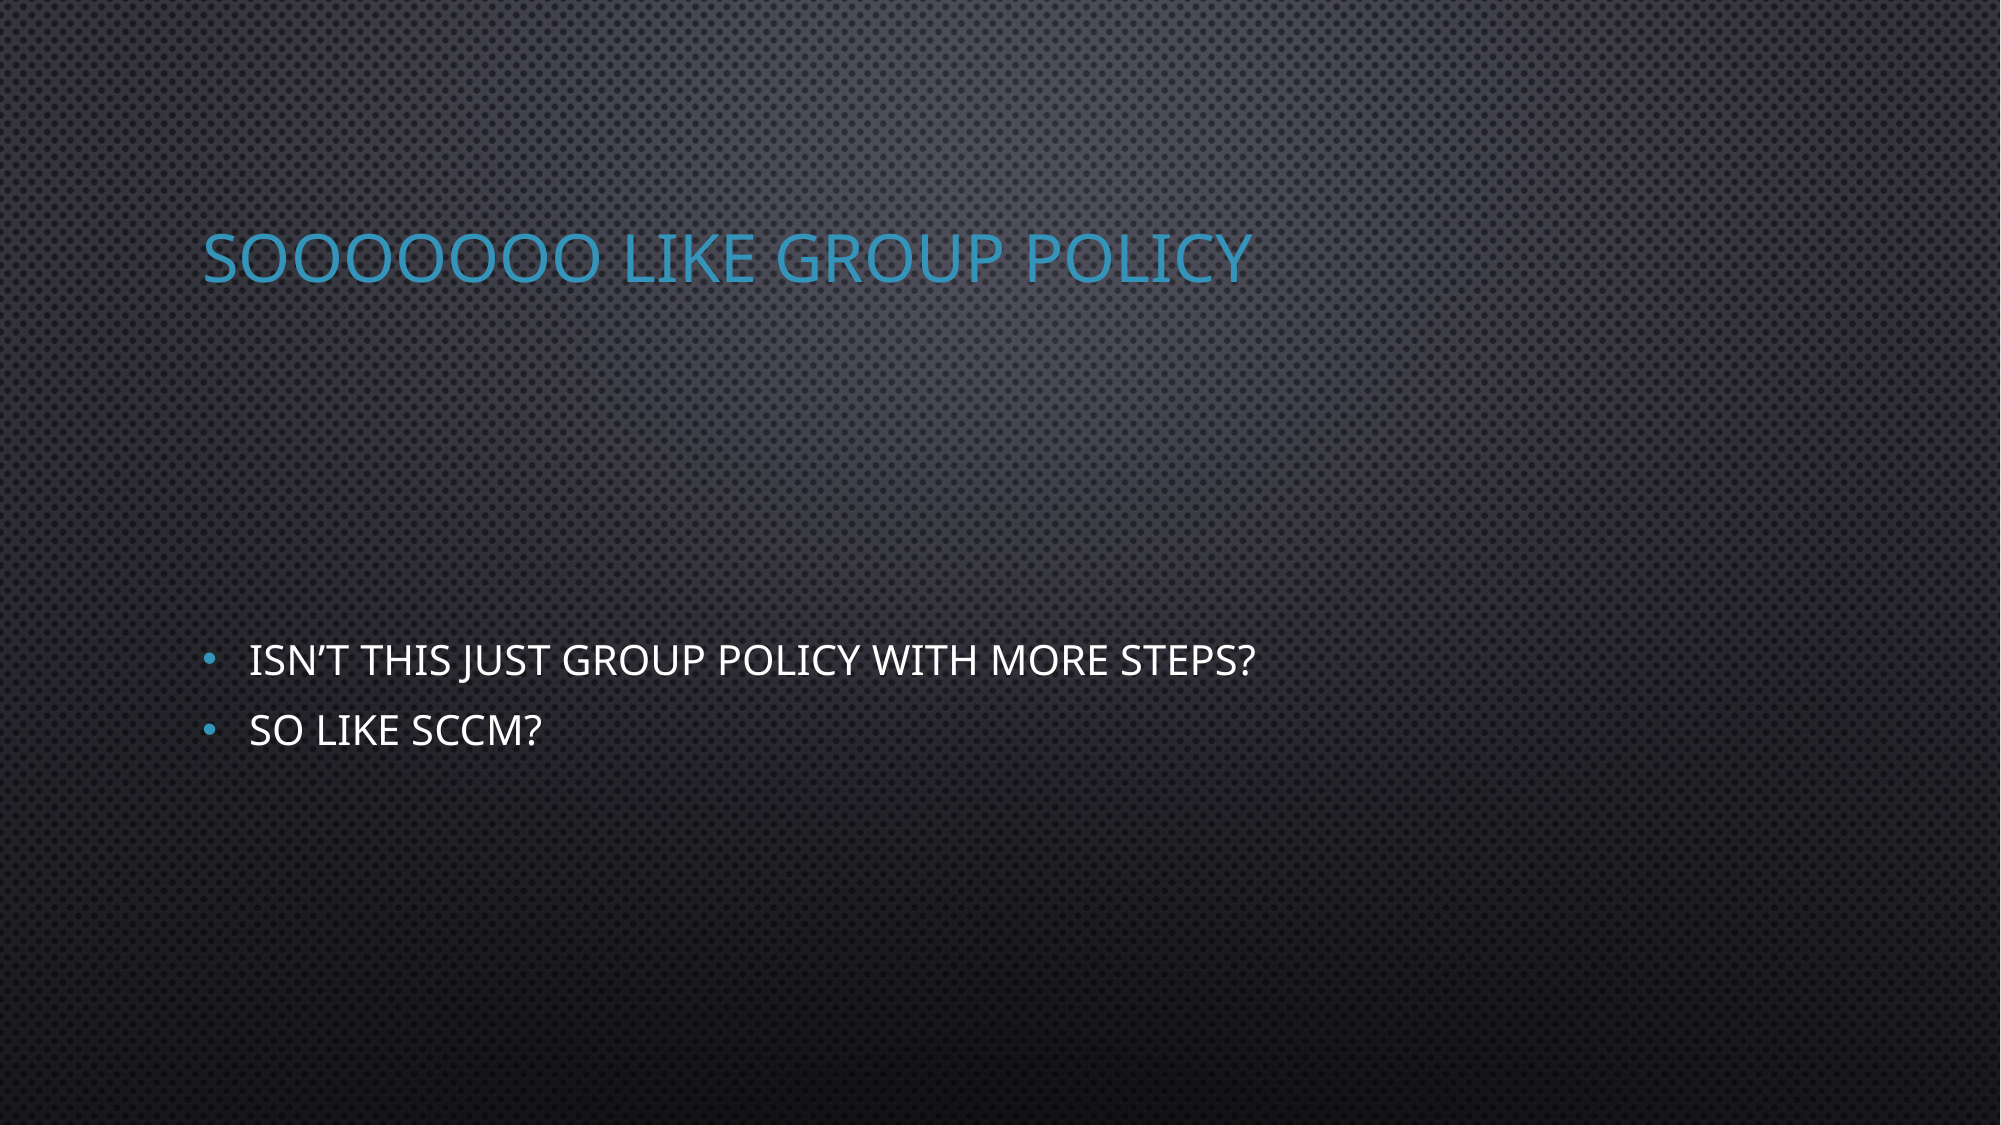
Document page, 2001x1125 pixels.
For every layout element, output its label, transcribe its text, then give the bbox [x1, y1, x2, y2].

list Isn’t this just group policy with more steps? So like SCCM? [187, 437, 1813, 950]
title Sooooooo Like group Policy [187, 99, 1813, 413]
